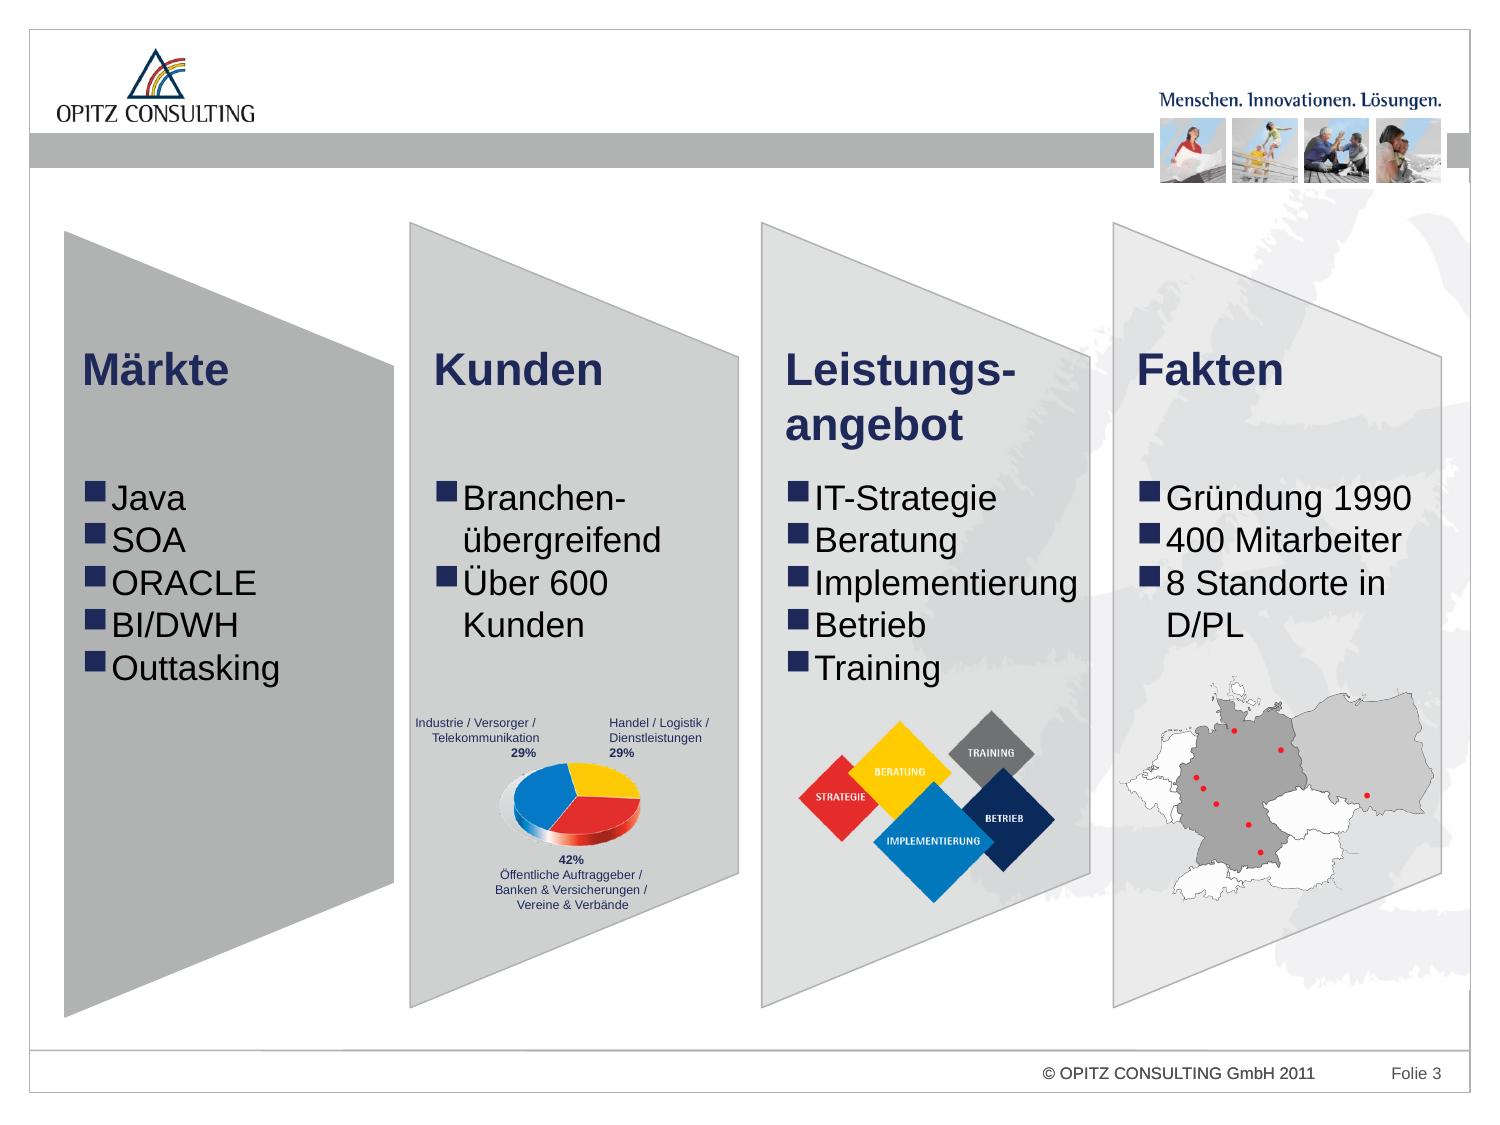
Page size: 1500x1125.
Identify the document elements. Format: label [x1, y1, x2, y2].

picture [1376, 118, 1441, 183]
picture [57, 47, 254, 122]
picture [1232, 118, 1298, 183]
picture [1159, 92, 1441, 110]
picture [1160, 118, 1226, 183]
picture [471, 760, 655, 849]
picture [798, 183, 1470, 990]
picture [1304, 118, 1369, 183]
